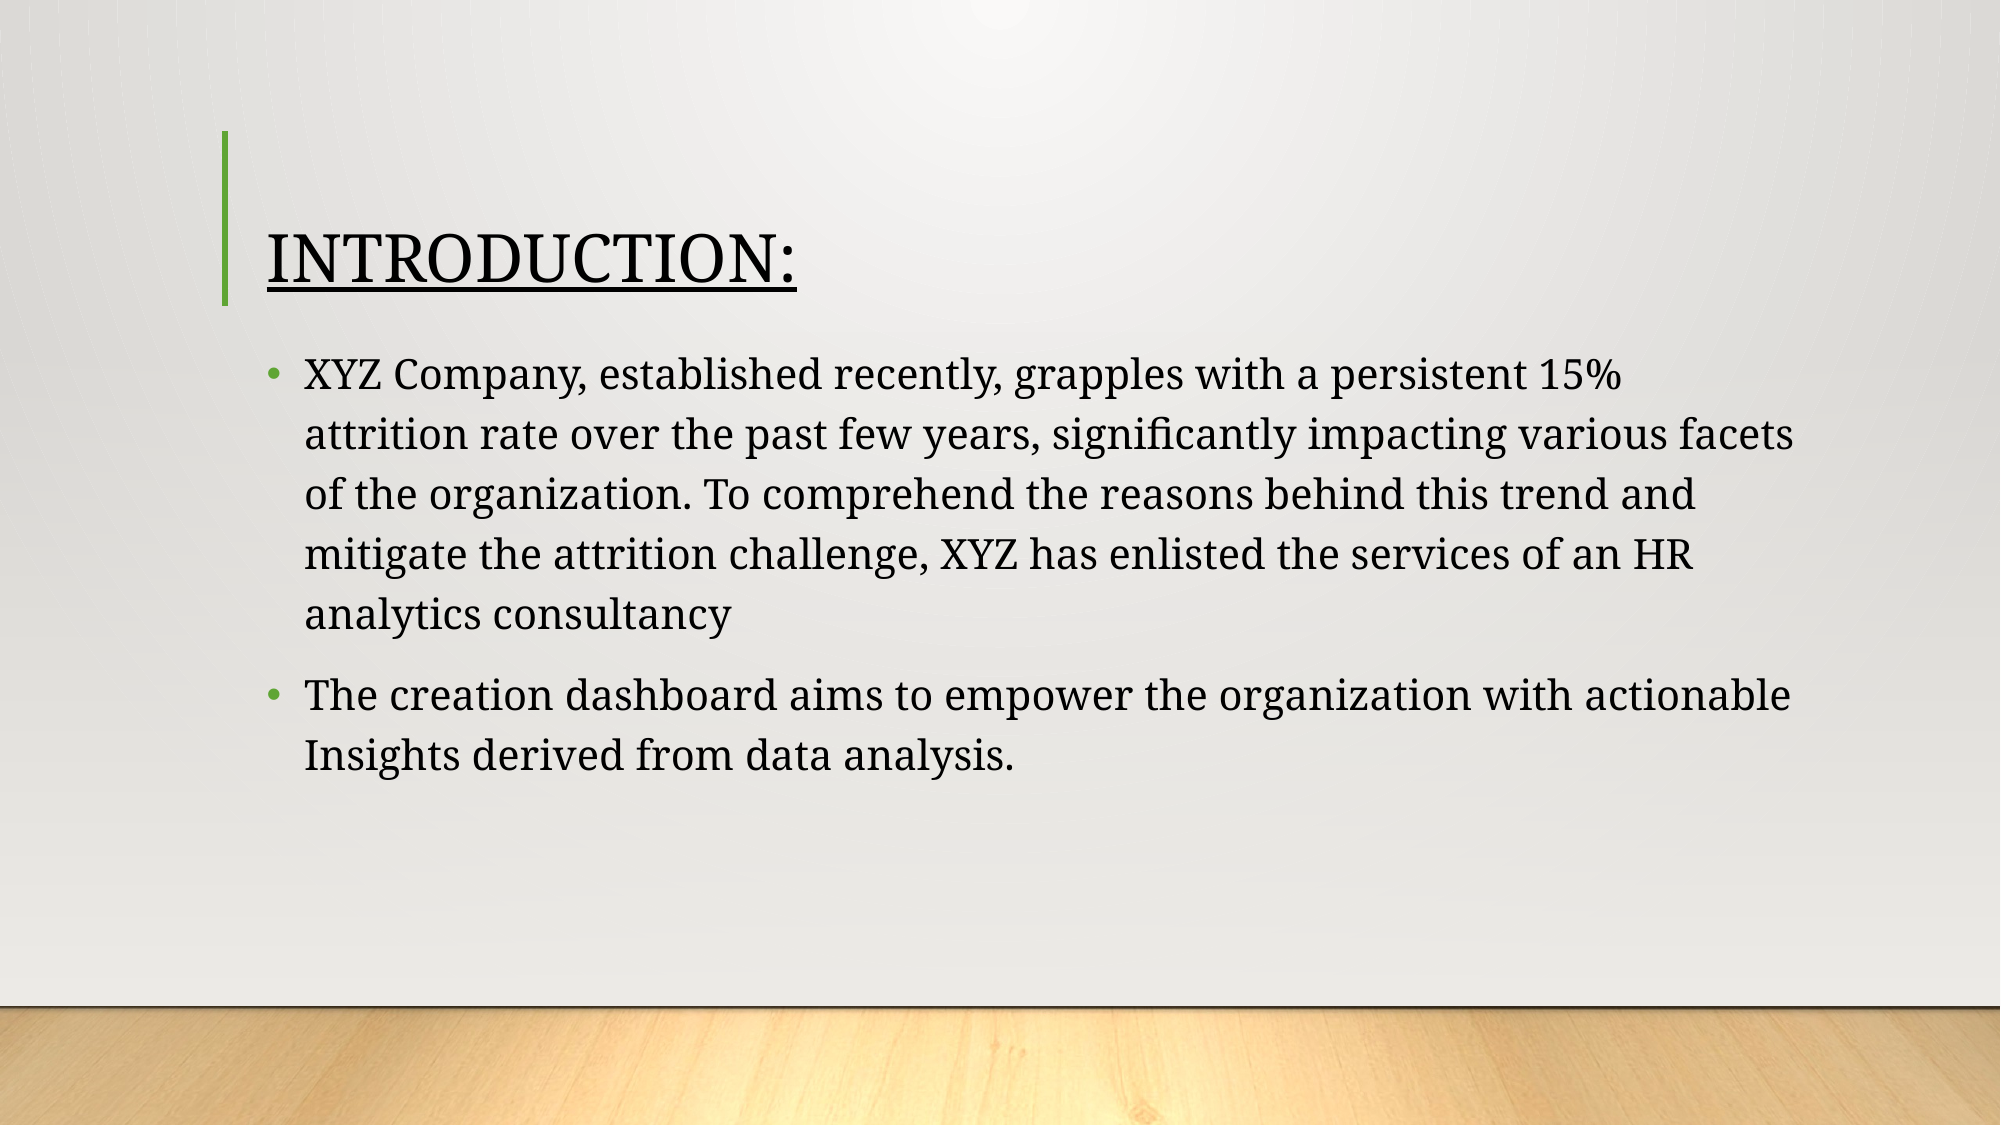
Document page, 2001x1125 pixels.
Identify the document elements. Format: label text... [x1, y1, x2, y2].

title INTRODUCTION: [251, 131, 1814, 305]
picture [0, 1006, 2000, 1125]
list XYZ Company, established recently, grapples with a persistent 15% attrition rate over the past few years, significantly impacting various facets of the organization. To comprehend the reasons behind this trend and mitigate the attrition challenge, XYZ has enlisted the services of an HR analytics consultancy The creation dashboard aims to empower the organization with actionable Insights derived from data analysis. [251, 330, 1814, 897]
